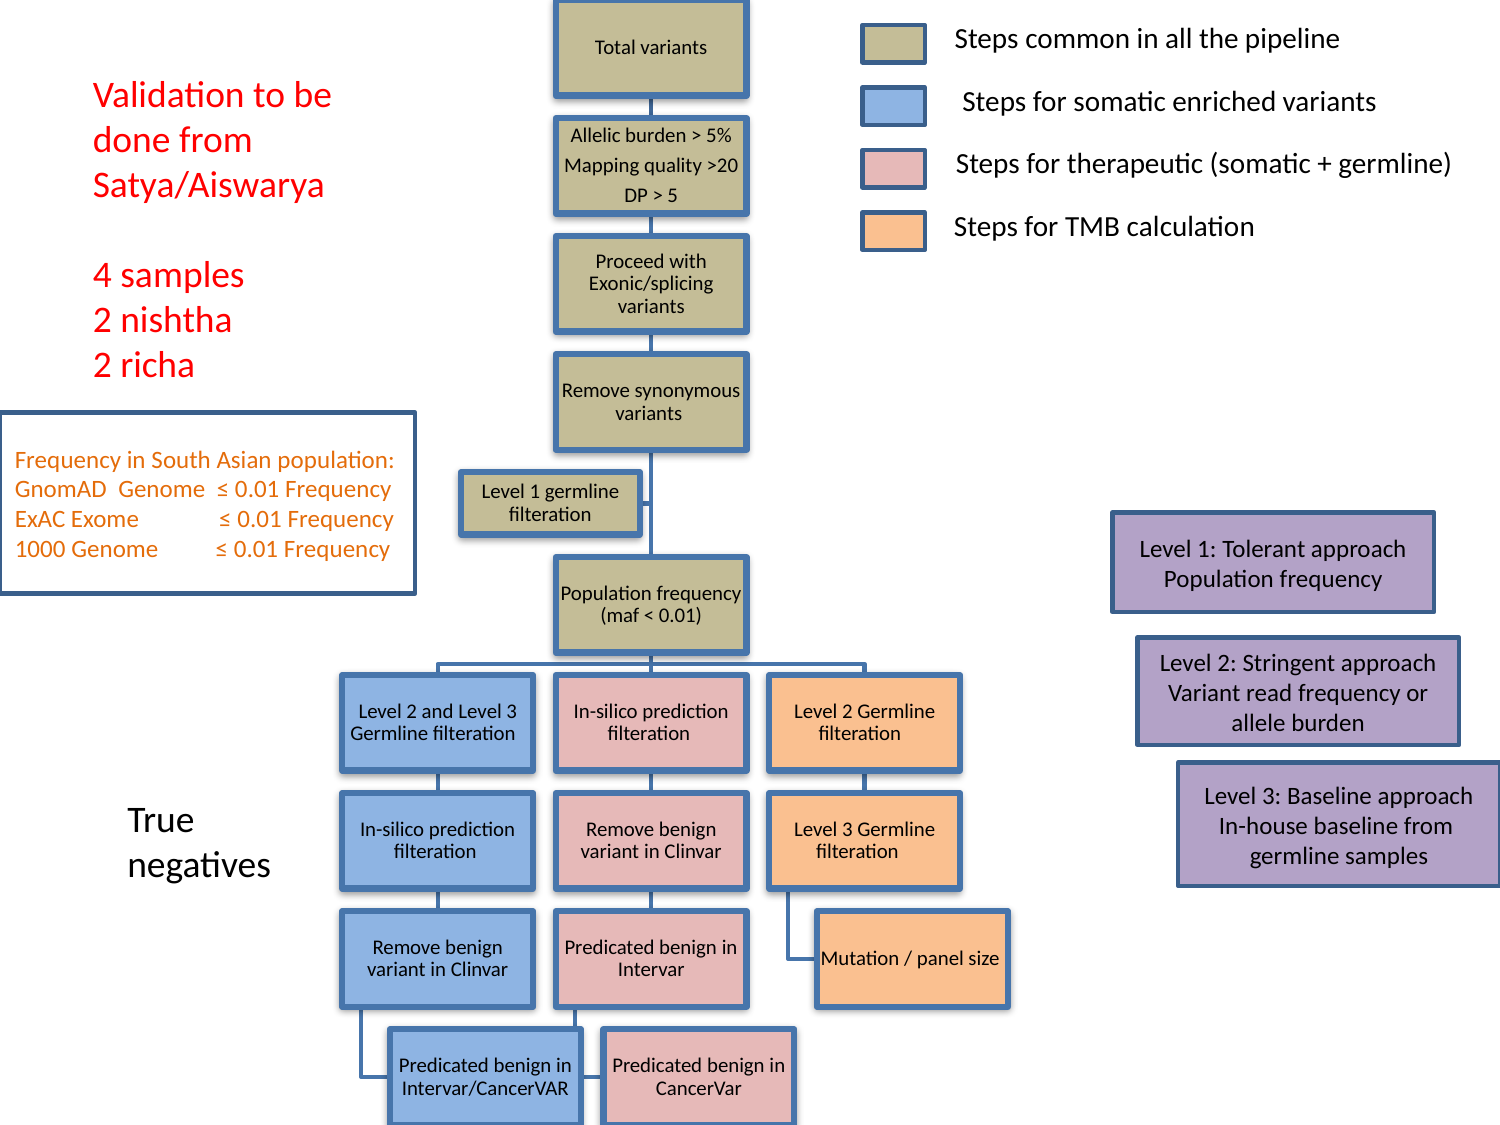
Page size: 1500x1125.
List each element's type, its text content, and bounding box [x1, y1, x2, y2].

text_box True negatives [112, 787, 182, 893]
text_box Steps for TMB calculation [1166, 199, 1270, 250]
text_box Frequency in South Asian population: GnomAD Genome ≤ 0.01 Frequency ExAC Exome ≤ 0.01 Frequency 1000 Genome ≤ 0.01 Frequency [0, 410, 182, 596]
text_box Steps for therapeutic (somatic + germline) [1166, 137, 1468, 188]
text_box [187, 0, 1163, 1125]
text_box Validation to be done from Satya/Aiswarya 4 samples 2 nishtha 2 richa [78, 62, 182, 393]
text_box Level 2: Stringent approach Variant read frequency or allele burden [1166, 635, 1461, 747]
text_box Steps common in all the pipeline [1166, 12, 1356, 63]
text_box Steps for somatic enriched variants [1166, 74, 1392, 125]
text_box Level 3: Baseline approach In-house baseline from germline samples [1176, 760, 1500, 888]
text_box Level 1: Tolerant approach Population frequency [1166, 510, 1436, 614]
